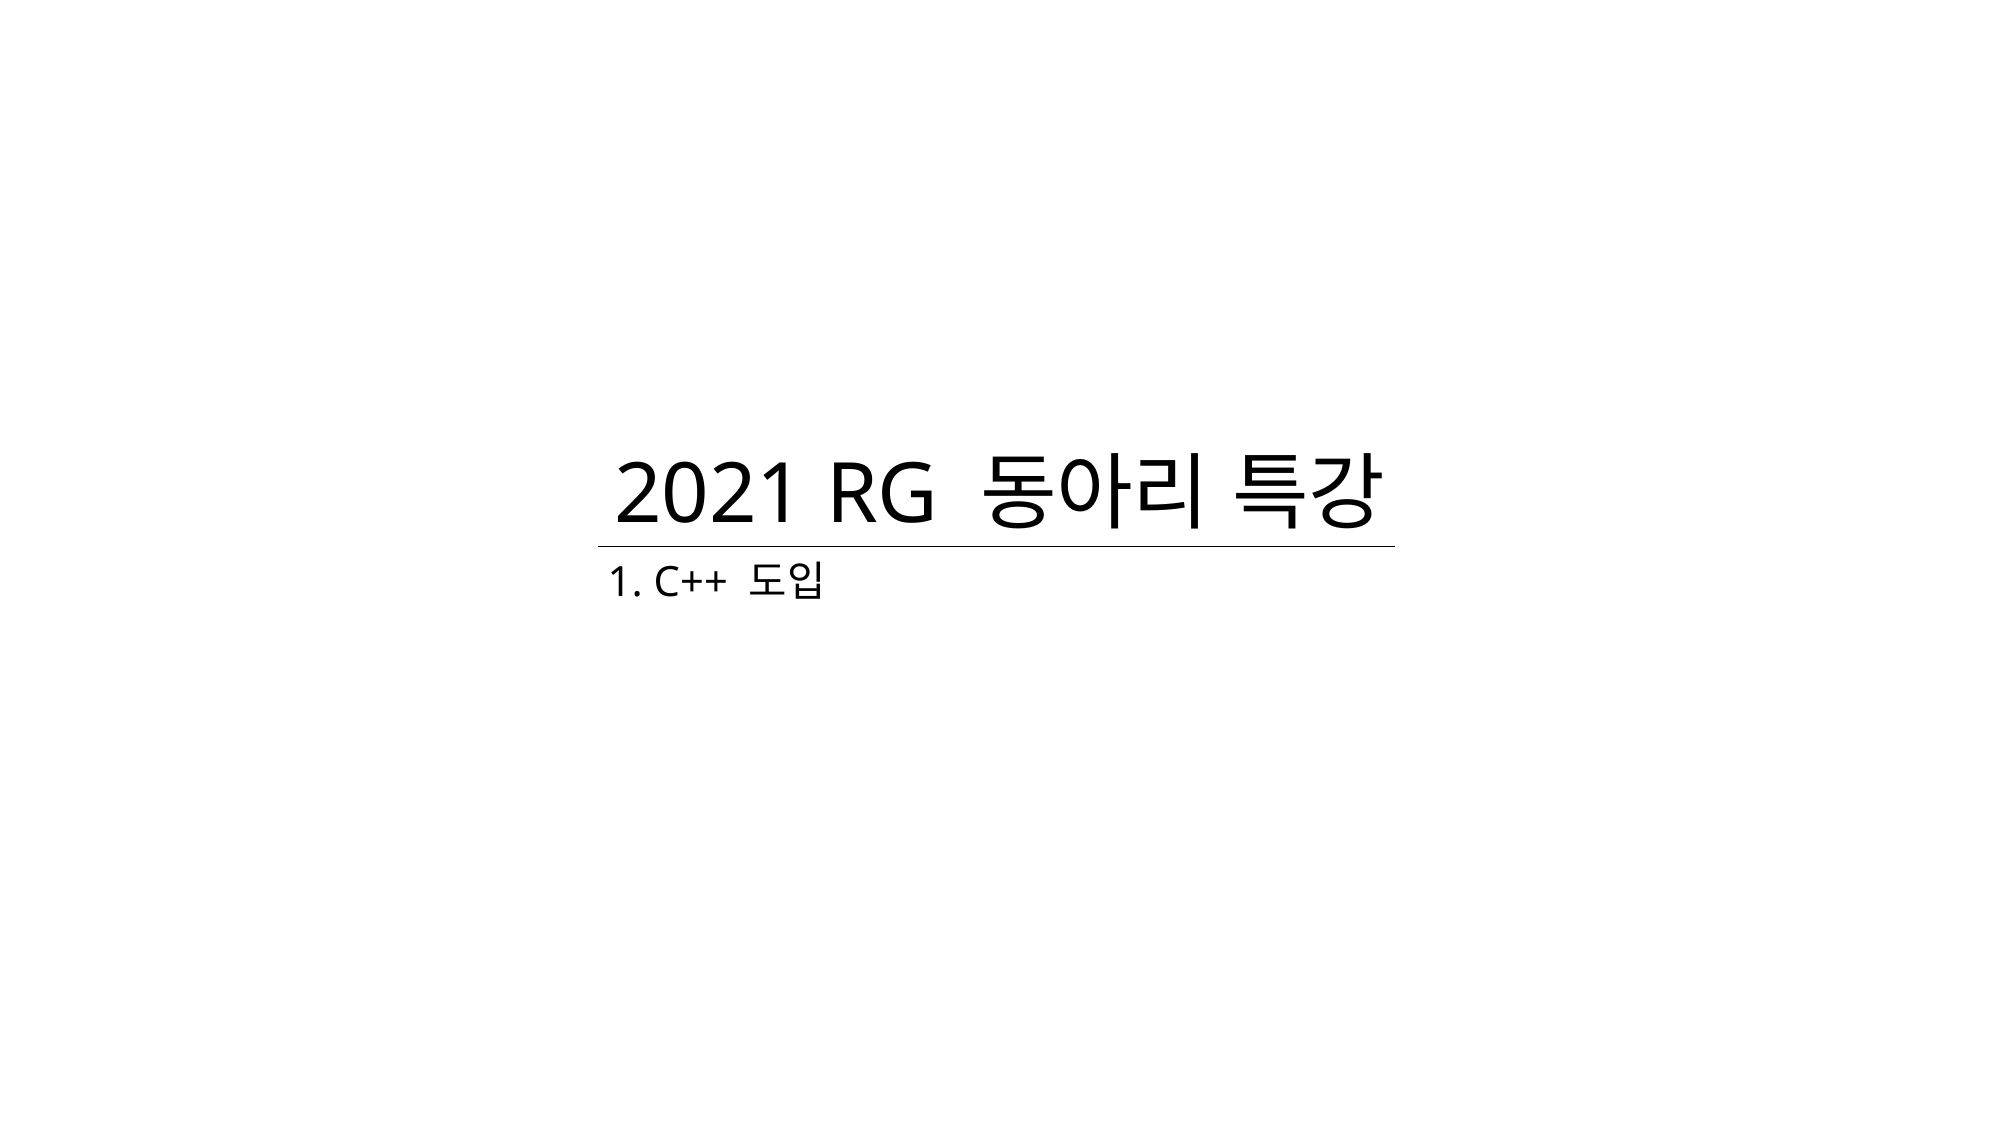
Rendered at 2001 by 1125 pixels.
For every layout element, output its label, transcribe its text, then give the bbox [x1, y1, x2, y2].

text_box 1. C++ 도입 [592, 547, 841, 613]
text_box 2021 RG 동아리 특강 [599, 431, 1401, 546]
